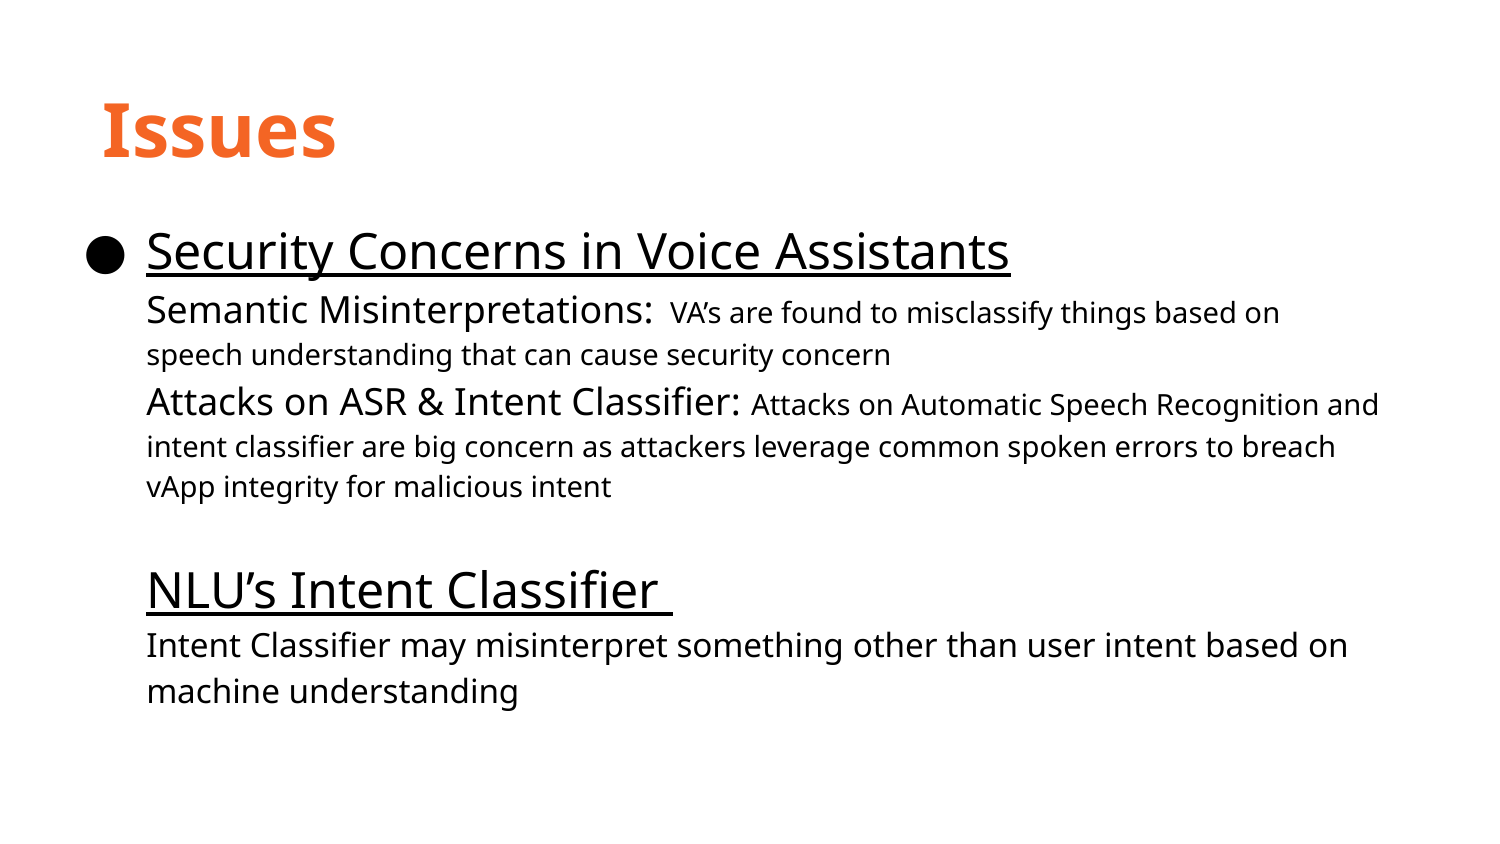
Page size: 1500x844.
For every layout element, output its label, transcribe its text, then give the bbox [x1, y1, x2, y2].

title Issues [87, 67, 941, 194]
title Security Concerns in Voice Assistants Semantic Misinterpretations: VA’s are found to misclassify things based on speech understanding that can cause security concern Attacks on ASR & Intent Classifier: Attacks on Automatic Speech Recognition and intent classifier are big concern as attackers leverage common spoken errors to breach vApp integrity for malicious intent NLU’s Intent Classifier Intent Classifier may misinterpret something other than user intent based on machine understanding [56, 195, 1397, 649]
